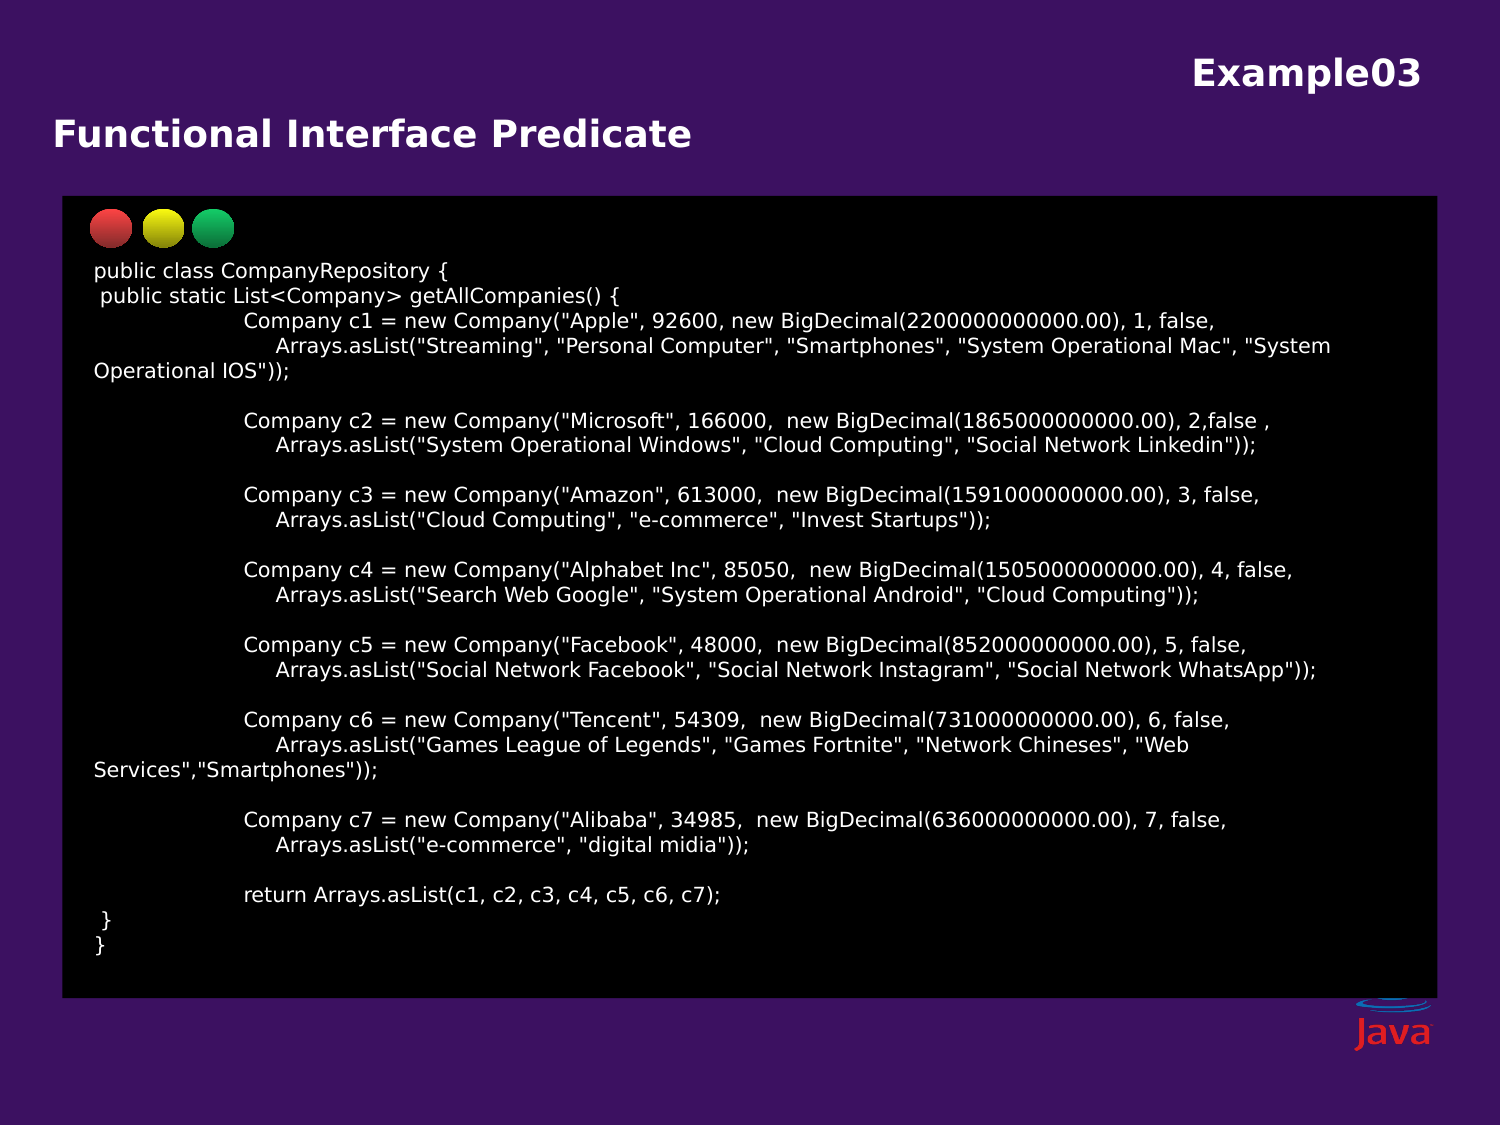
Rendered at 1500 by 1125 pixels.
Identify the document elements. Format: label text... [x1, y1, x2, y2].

picture [1306, 917, 1481, 1062]
text_box Functional Interface Predicate [37, 102, 708, 163]
text_box Example03 [1176, 42, 1438, 102]
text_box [62, 195, 1438, 999]
